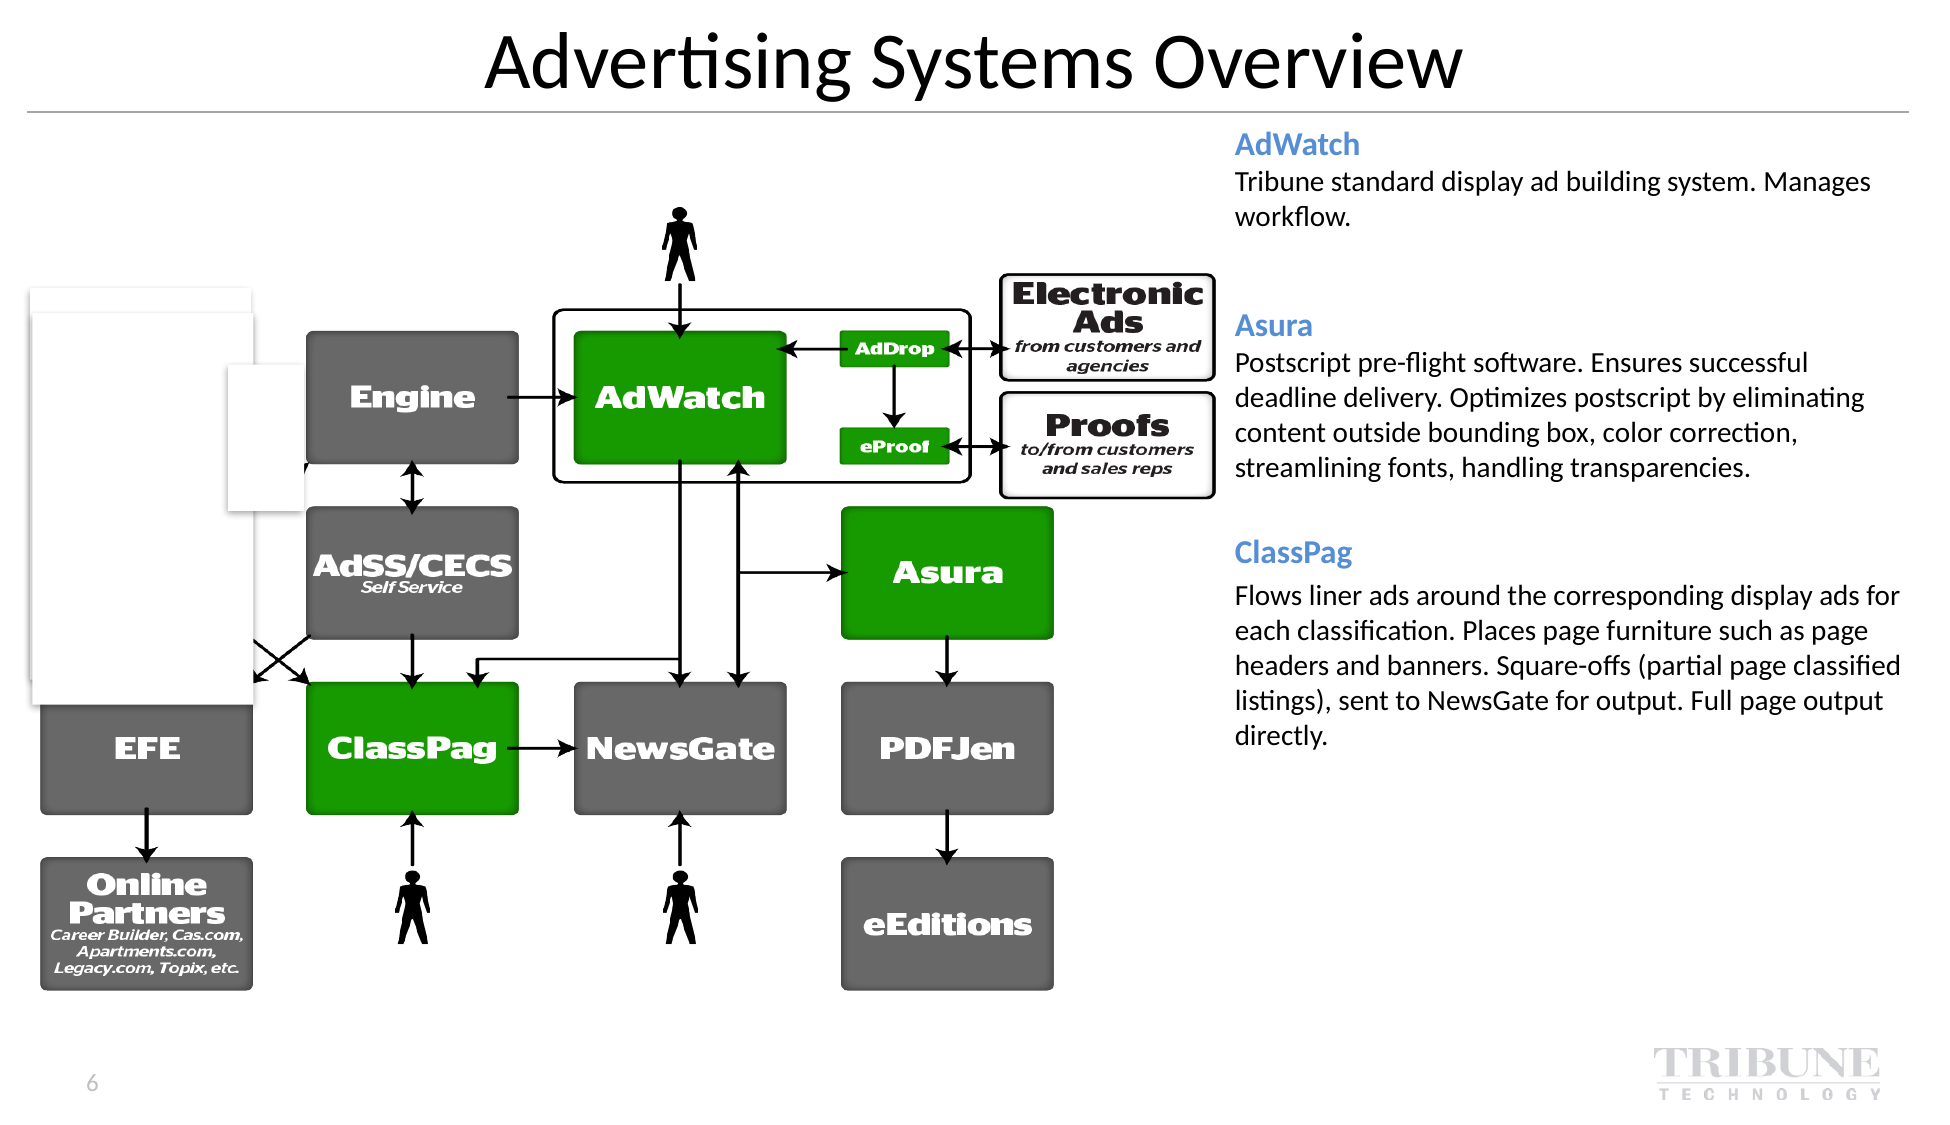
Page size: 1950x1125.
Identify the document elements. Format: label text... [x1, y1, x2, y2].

picture [29, 200, 1225, 996]
list AdWatch Tribune standard display ad building system. Manages workflow. Asura Postscript pre-flight software. Ensures successful deadline delivery. Optimizes postscript by eliminating content outside bounding box, color correction, streamlining fonts, handling transparencies. ClassPag Flows liner ads around the corresponding display ads for each classification. Places page furniture such as page headers and banners. Square-offs (partial page classified listings), sent to NewsGate for output. Full page output directly. [1219, 114, 1919, 1113]
slide_number 6 [32, 1062, 114, 1100]
title Advertising Systems Overview [97, 0, 1853, 113]
